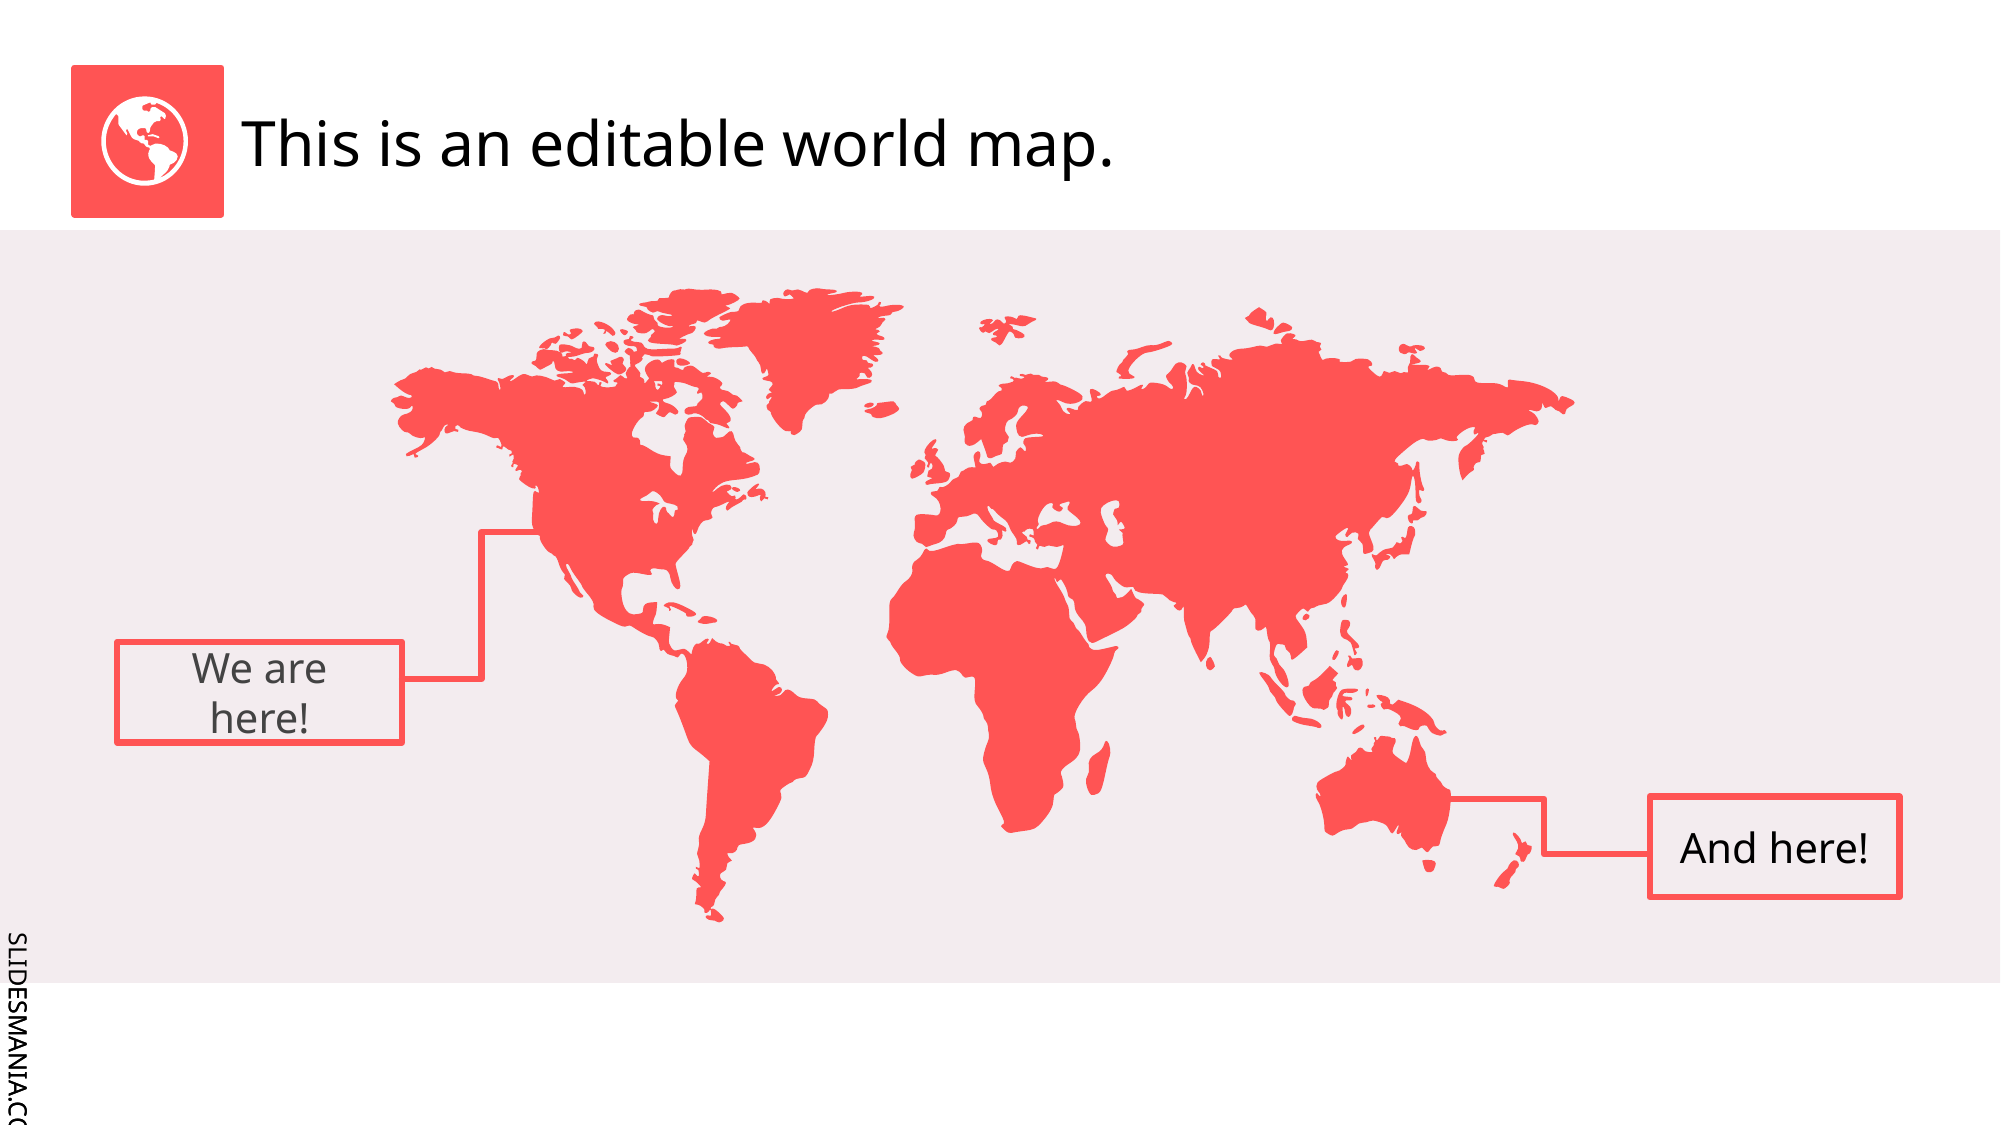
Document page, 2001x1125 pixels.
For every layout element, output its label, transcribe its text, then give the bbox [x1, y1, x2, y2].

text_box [390, 287, 1575, 923]
title This is an editable world map. [221, 67, 1932, 215]
list And here! [1649, 796, 1900, 898]
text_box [1438, 798, 1650, 855]
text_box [401, 531, 562, 680]
list We are here! [117, 641, 385, 743]
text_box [101, 96, 189, 186]
